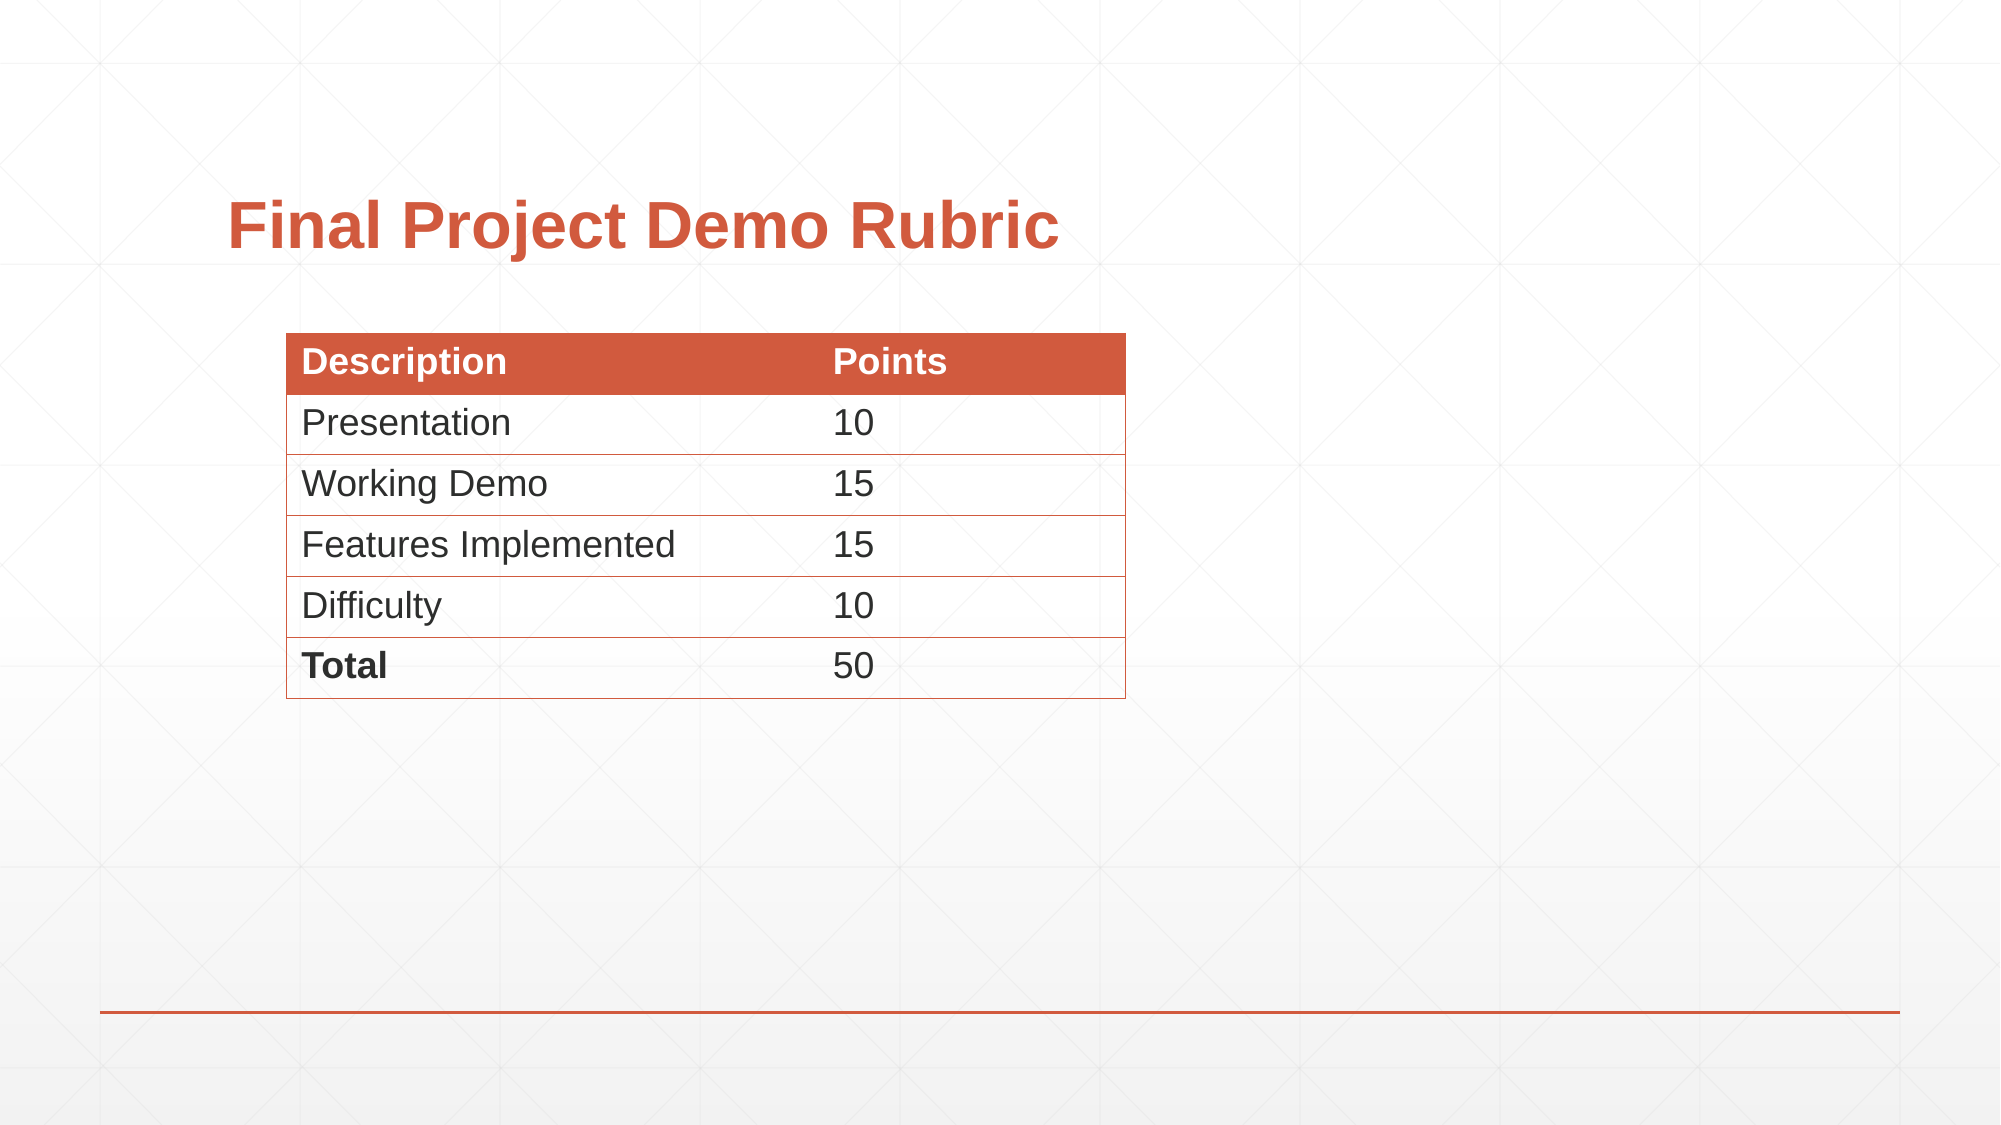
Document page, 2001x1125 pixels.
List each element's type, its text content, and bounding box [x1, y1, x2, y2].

table_cell 15 [818, 455, 1125, 515]
table_cell Features Implemented [287, 516, 818, 576]
table_cell 10 [818, 577, 1125, 637]
table_cell Presentation [287, 395, 818, 454]
table_cell 50 [818, 638, 1125, 698]
table_header Points [818, 334, 1125, 394]
table_cell Total [287, 638, 818, 698]
table_cell 15 [818, 516, 1125, 576]
table_cell Difficulty [287, 577, 818, 637]
title Final Project Demo Rubric [212, 82, 1788, 271]
table_cell Working Demo [287, 455, 818, 515]
list [212, 324, 1788, 950]
table_header Description [287, 334, 818, 394]
table_cell 10 [818, 395, 1125, 454]
